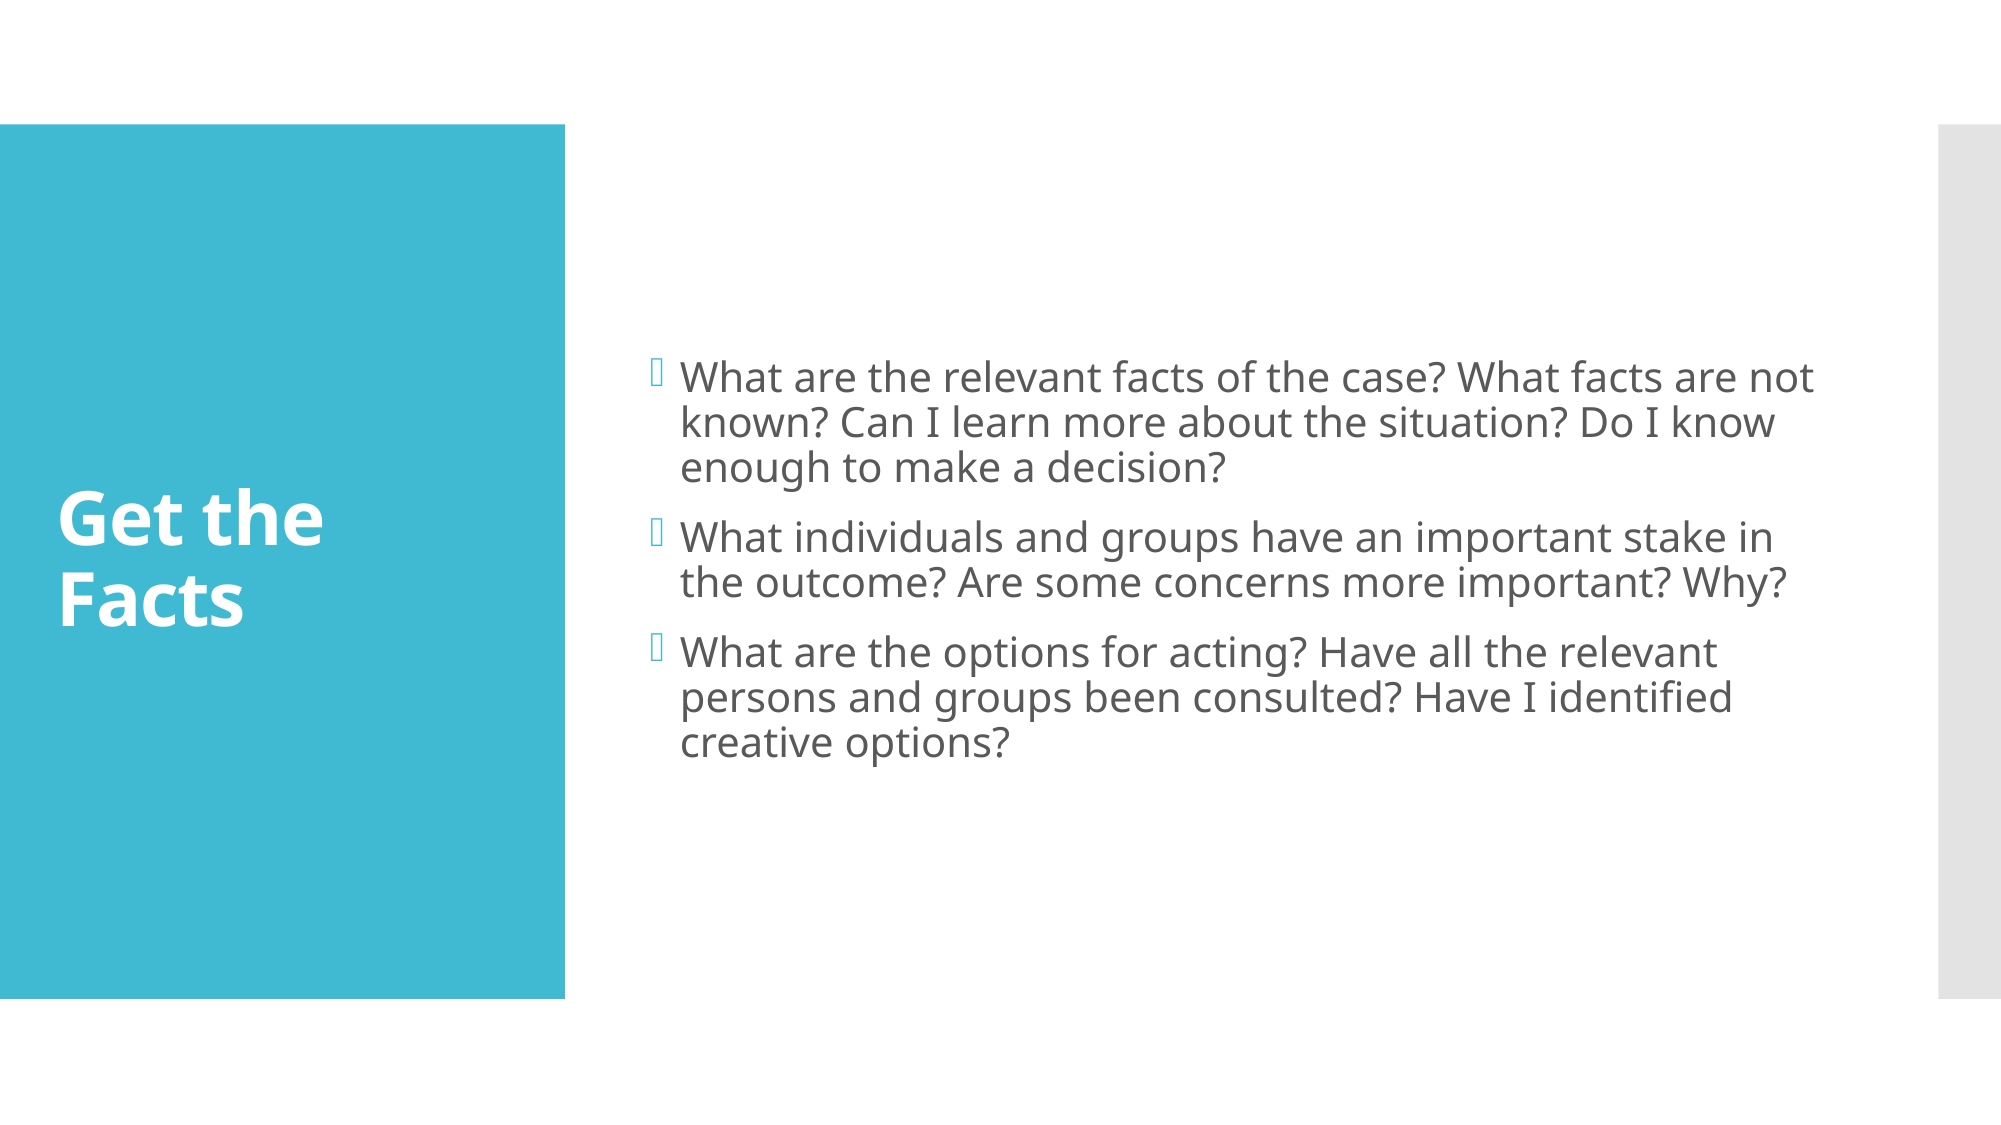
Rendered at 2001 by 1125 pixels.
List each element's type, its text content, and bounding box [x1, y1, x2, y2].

list What are the relevant facts of the case? What facts are not known? Can I learn more about the situation? Do I know enough to make a decision? What individuals and groups have an important stake in the outcome? Are some concerns more important? Why? What are the options for acting? Have all the relevant persons and groups been consulted? Have I identified creative options? [634, 141, 1835, 982]
title Get the Facts [41, 184, 525, 940]
